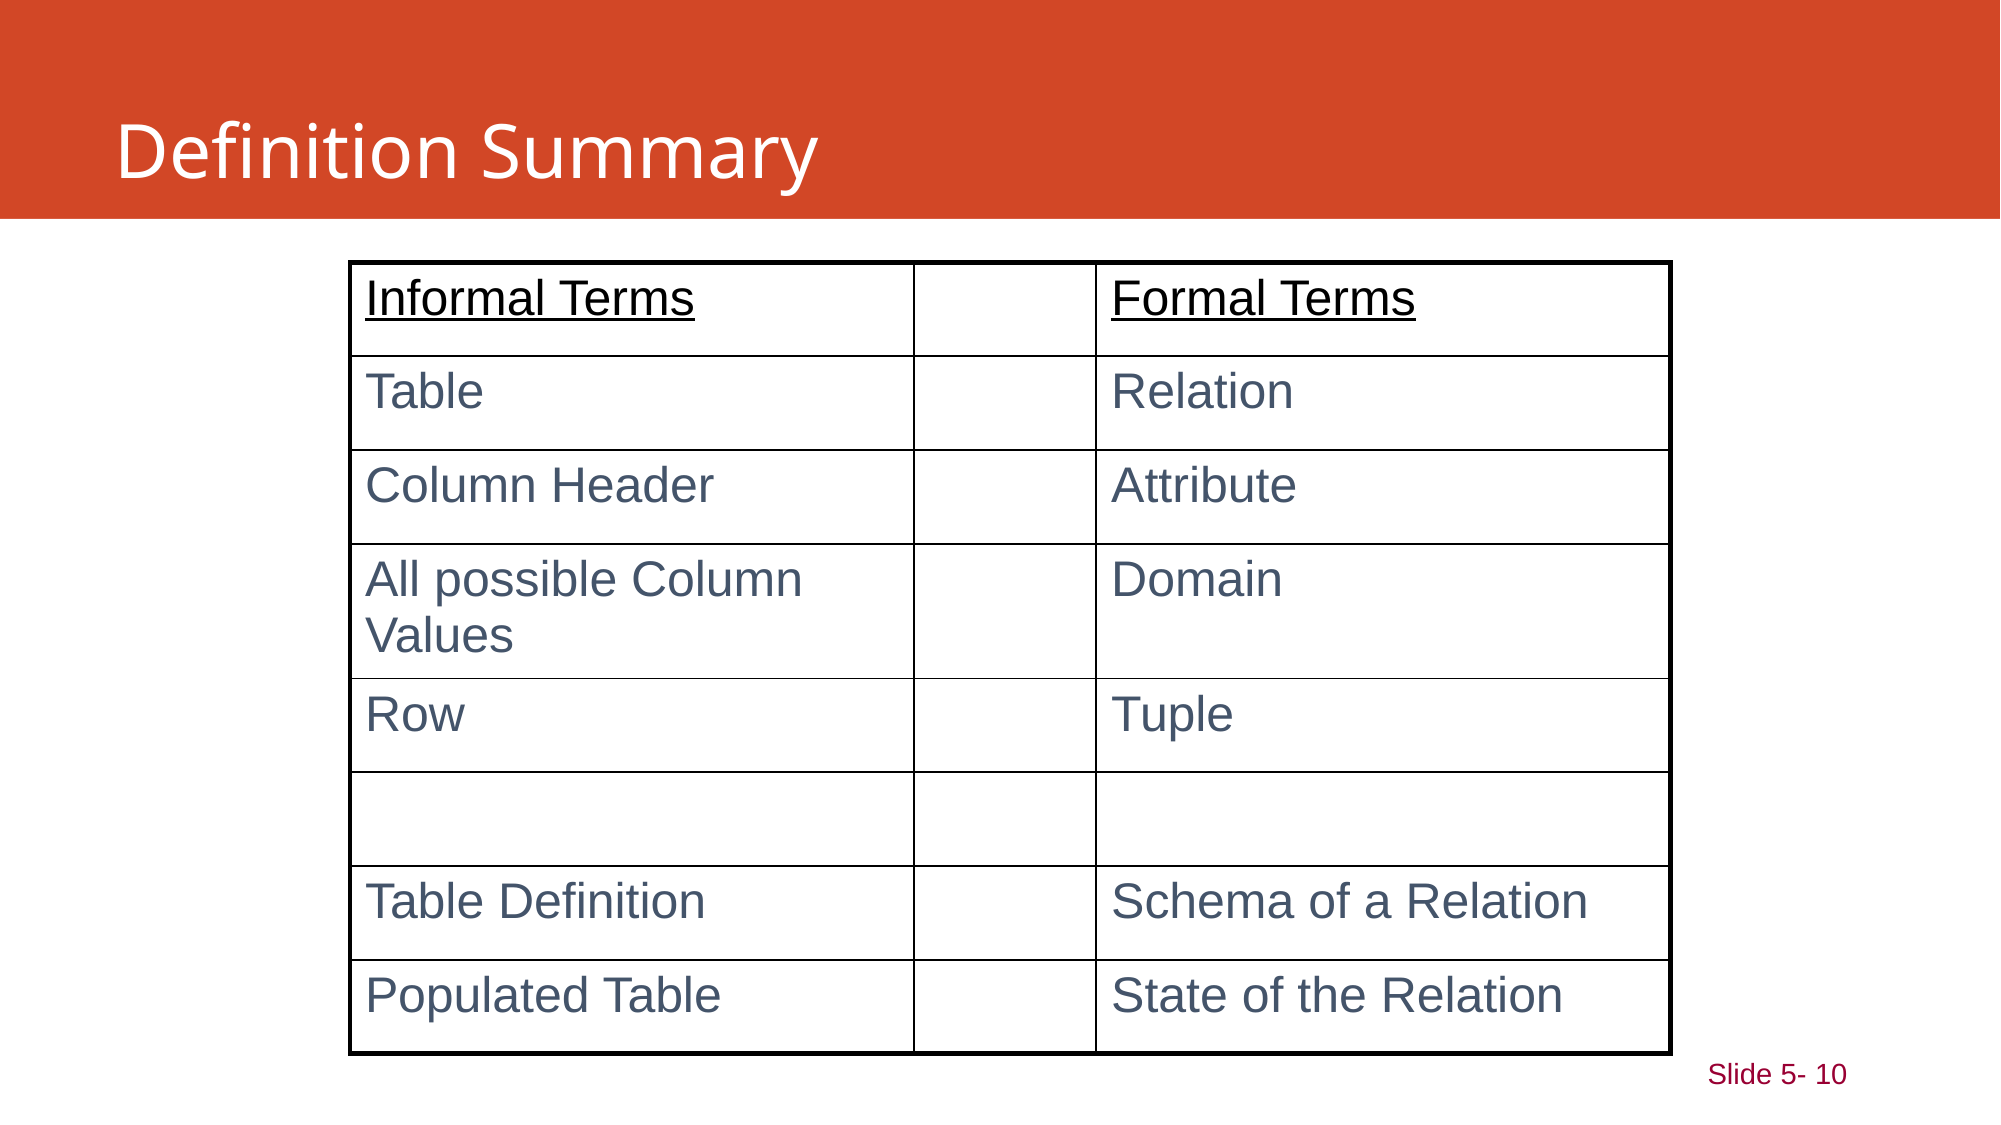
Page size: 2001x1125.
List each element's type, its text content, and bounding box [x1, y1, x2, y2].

table_cell Table [352, 357, 913, 449]
table_cell Relation [1097, 357, 1668, 449]
table_cell [1097, 773, 1668, 865]
table_cell [915, 679, 1095, 771]
table_cell Attribute [1097, 451, 1668, 543]
table_cell Column Header [352, 451, 913, 543]
table_cell [915, 961, 1095, 1051]
table_header [915, 265, 1095, 355]
table_cell [915, 451, 1095, 543]
slide_number Slide 5- 10 [1325, 1042, 1863, 1103]
table_cell [915, 357, 1095, 449]
table_cell State of the Relation [1097, 961, 1668, 1051]
table_cell [915, 545, 1095, 678]
table_header Formal Terms [1097, 265, 1668, 355]
table_cell Row [352, 679, 913, 771]
title Definition Summary [99, 0, 1863, 202]
table_cell All possible Column Values [352, 545, 913, 678]
table_cell Domain [1097, 545, 1668, 678]
table_cell [352, 773, 913, 865]
table_cell [915, 773, 1095, 865]
table_cell [915, 867, 1095, 959]
table_cell Table Definition [352, 867, 913, 959]
table_cell Populated Table [352, 961, 913, 1051]
table_cell Schema of a Relation [1097, 867, 1668, 959]
table_header Informal Terms [352, 265, 913, 355]
table_cell Tuple [1097, 679, 1668, 771]
